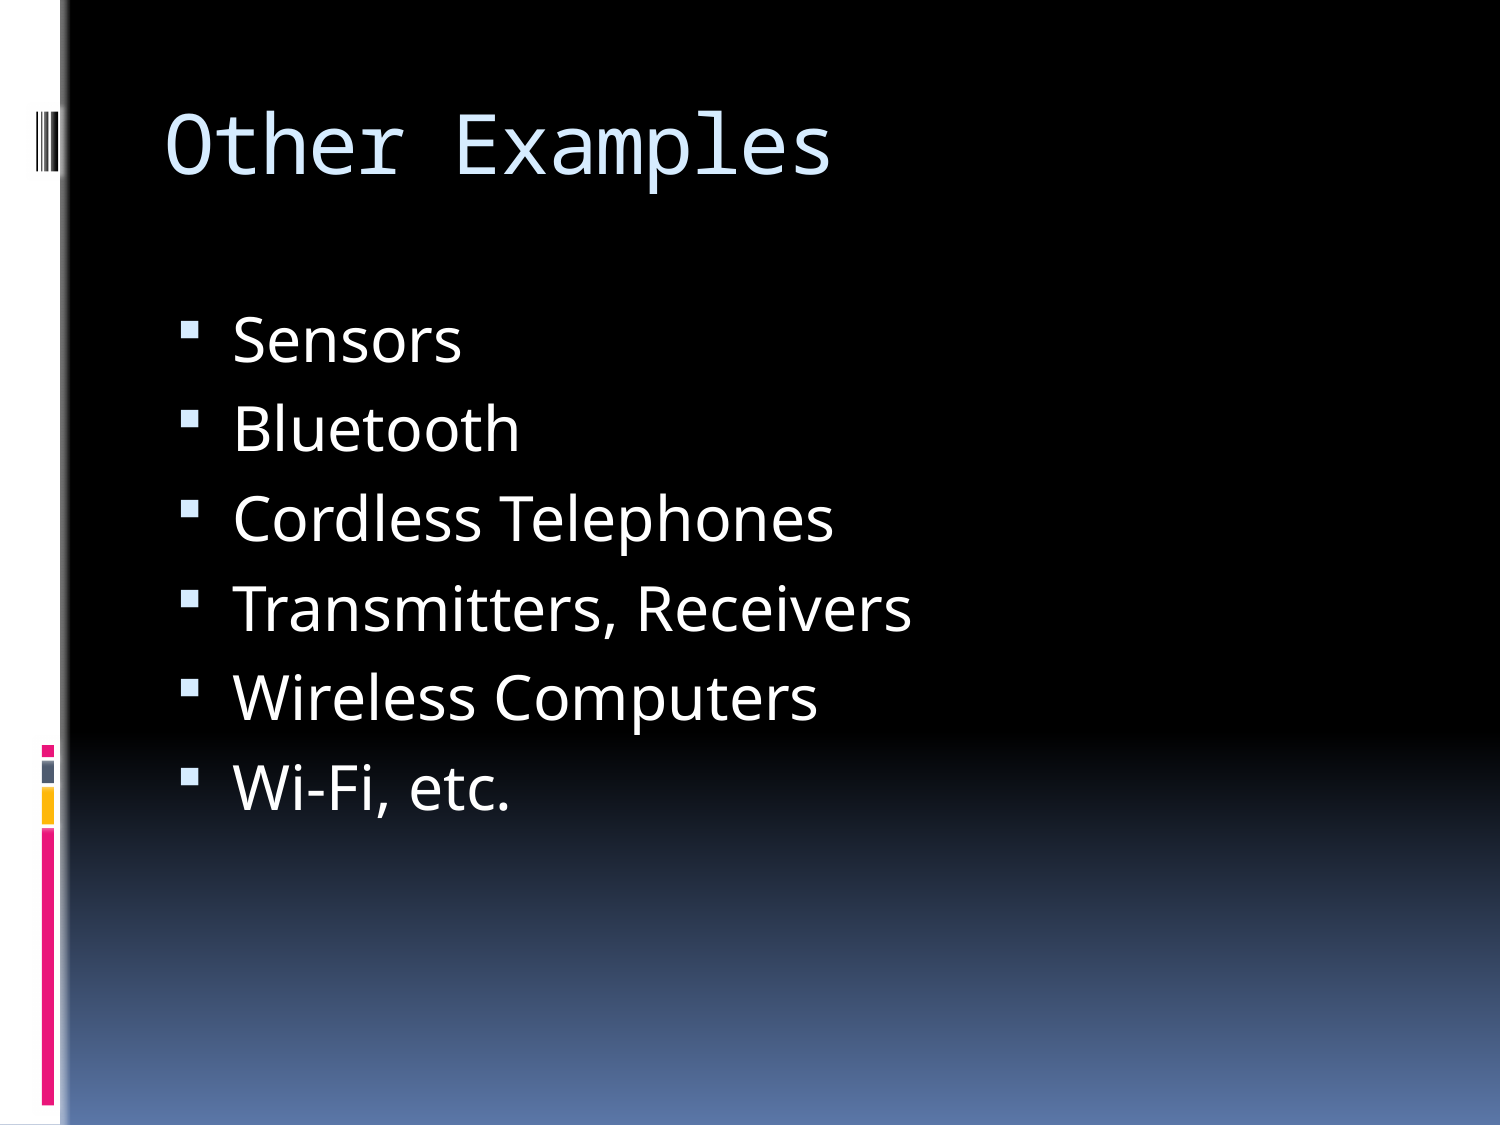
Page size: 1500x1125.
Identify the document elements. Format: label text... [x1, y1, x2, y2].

title Other Examples [150, 83, 1425, 234]
list Sensors Bluetooth Cordless Telephones Transmitters, Receivers Wireless Computers Wi-Fi, etc. [150, 292, 1425, 1043]
